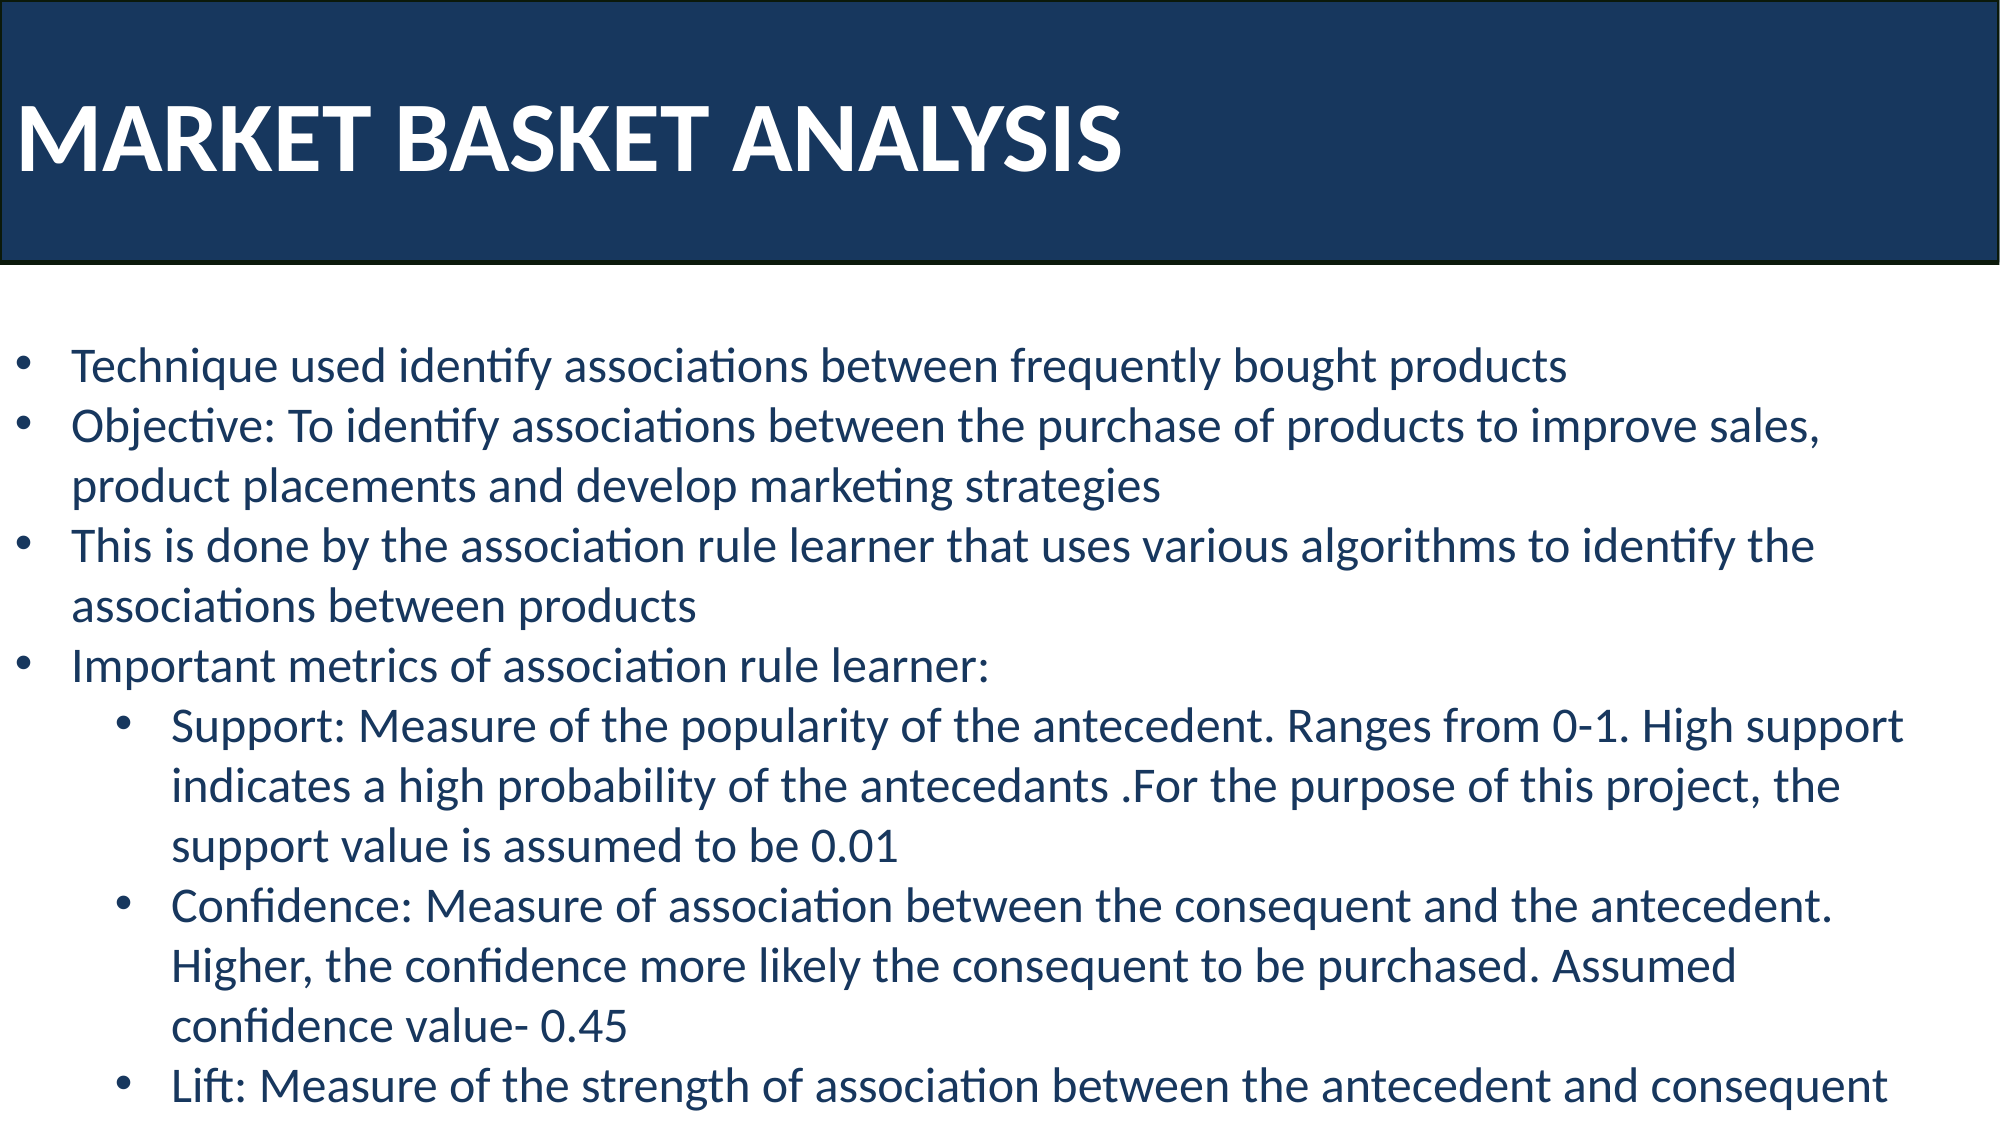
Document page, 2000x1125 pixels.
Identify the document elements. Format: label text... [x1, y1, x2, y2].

text_box MARKET BASKET ANALYSIS [0, 0, 2000, 265]
text_box Technique used identify associations between frequently bought products Objective: To identify associations between the purchase of products to improve sales, product placements and develop marketing strategies This is done by the association rule learner that uses various algorithms to identify the associations between products Important metrics of association rule learner: Support: Measure of the popularity of the antecedent. Ranges from 0-1. High support indicates a high probability of the antecedants .For the purpose of this project, the support value is assumed to be 0.01 Confidence: Measure of association between the consequent and the antecedent. Higher, the confidence more likely the consequent to be purchased. Assumed confidence value- 0.45 Lift: Measure of the strength of association between the antecedent and consequent [0, 324, 1975, 1120]
